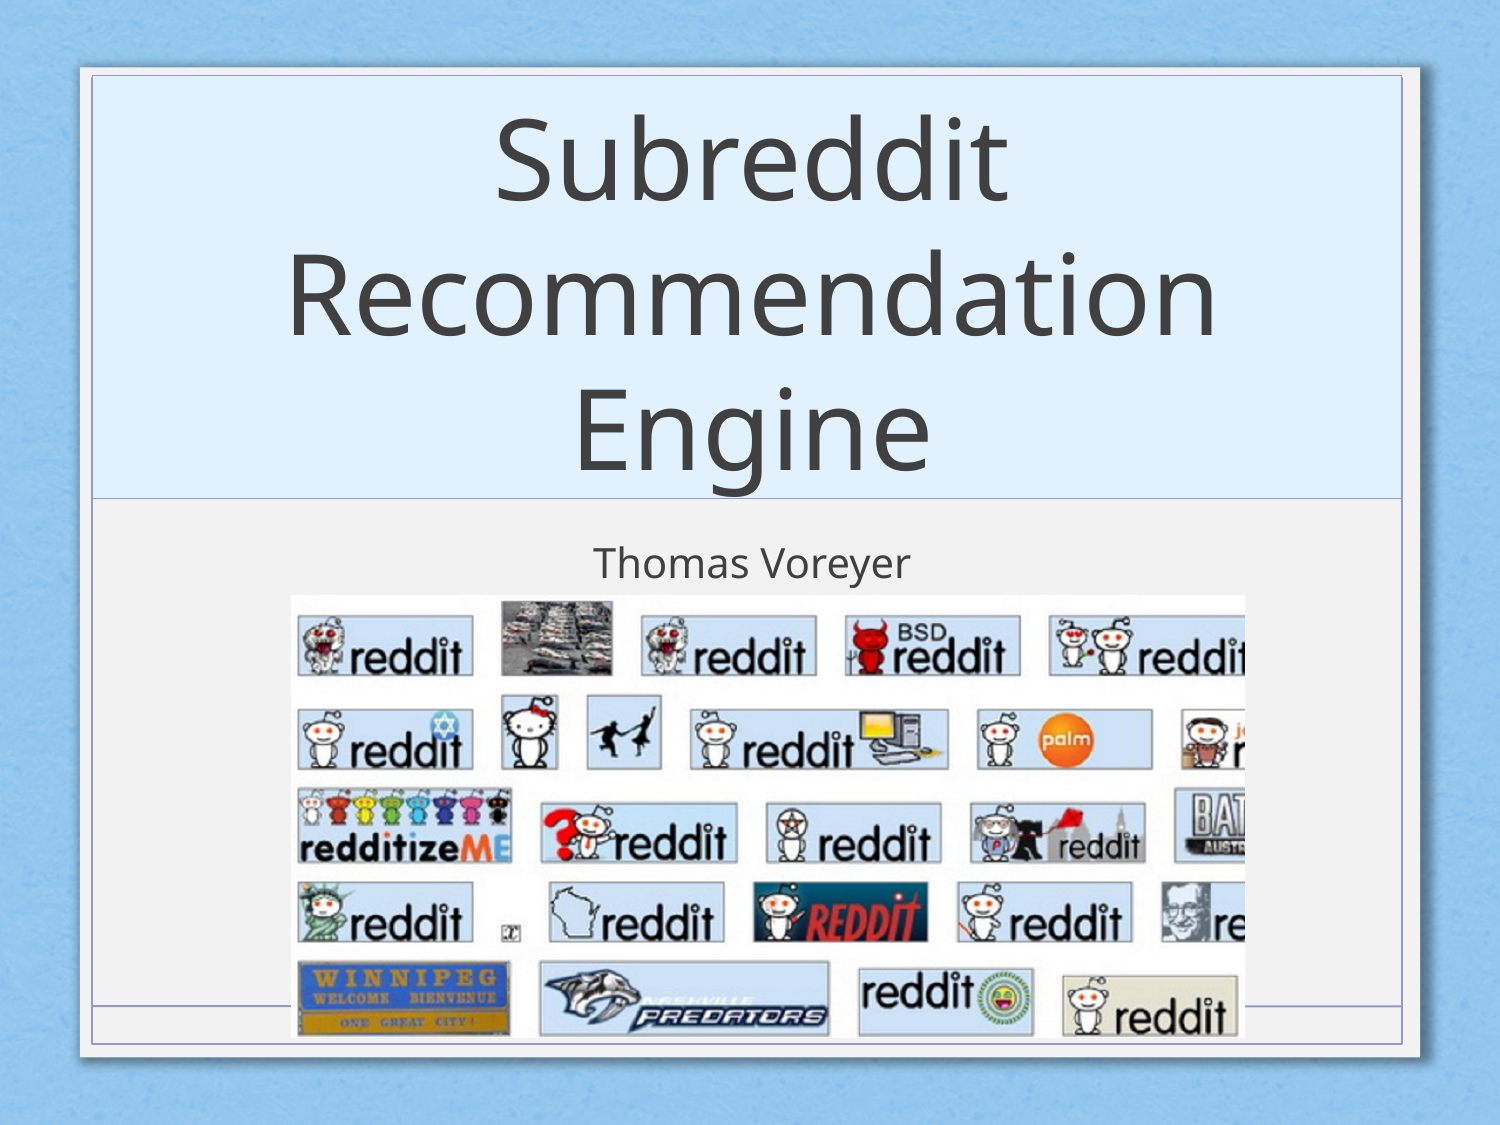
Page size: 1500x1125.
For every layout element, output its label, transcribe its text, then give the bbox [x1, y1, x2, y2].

picture [290, 594, 1245, 1039]
title Subreddit Recommendation Engine [150, 184, 1355, 500]
subtitle Thomas Voreyer [150, 529, 1355, 817]
